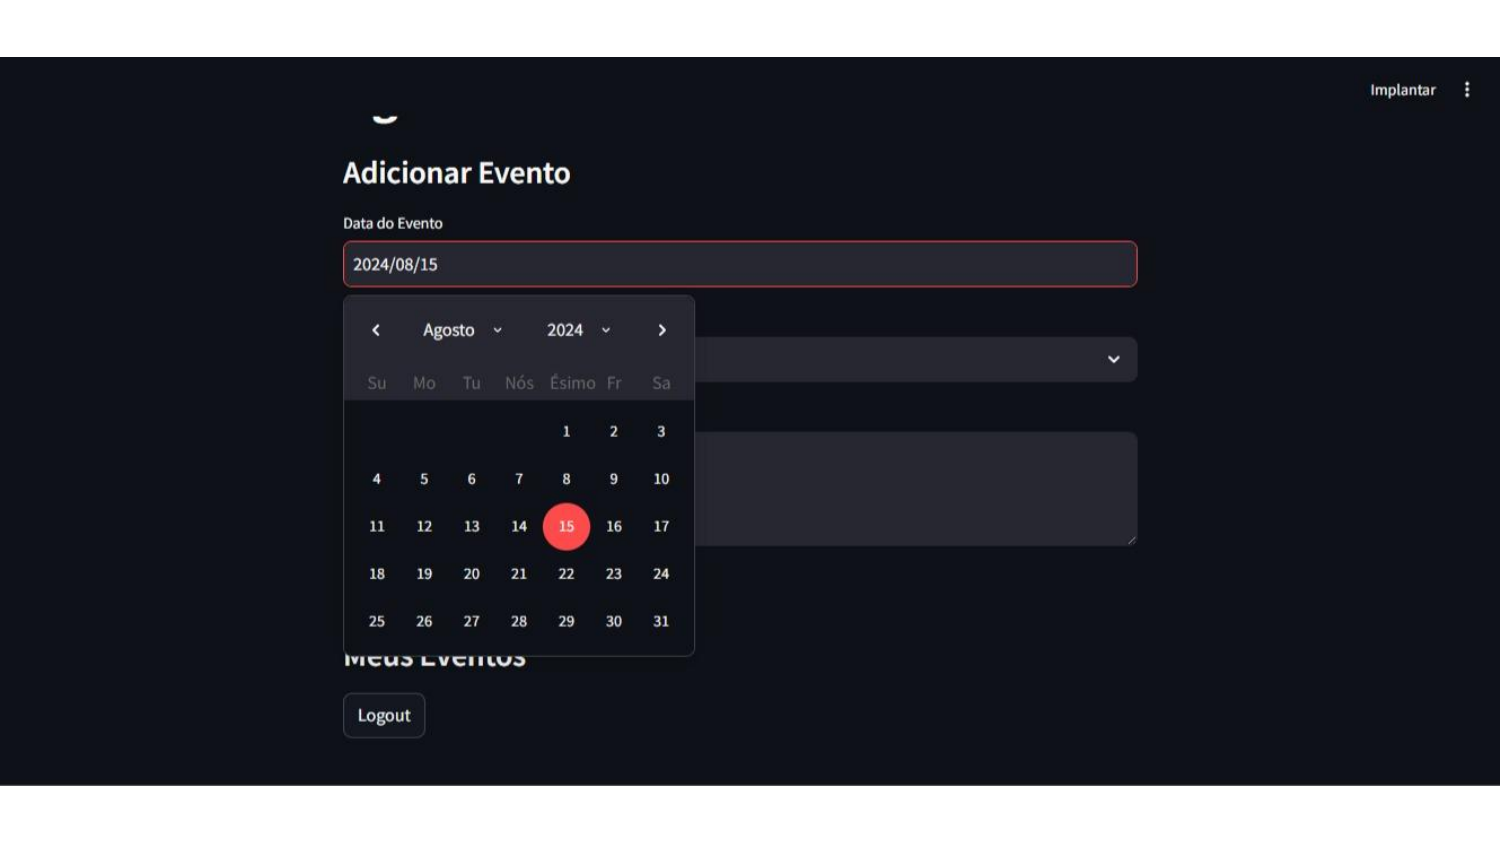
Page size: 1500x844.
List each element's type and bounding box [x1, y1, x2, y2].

picture [0, 57, 1500, 787]
